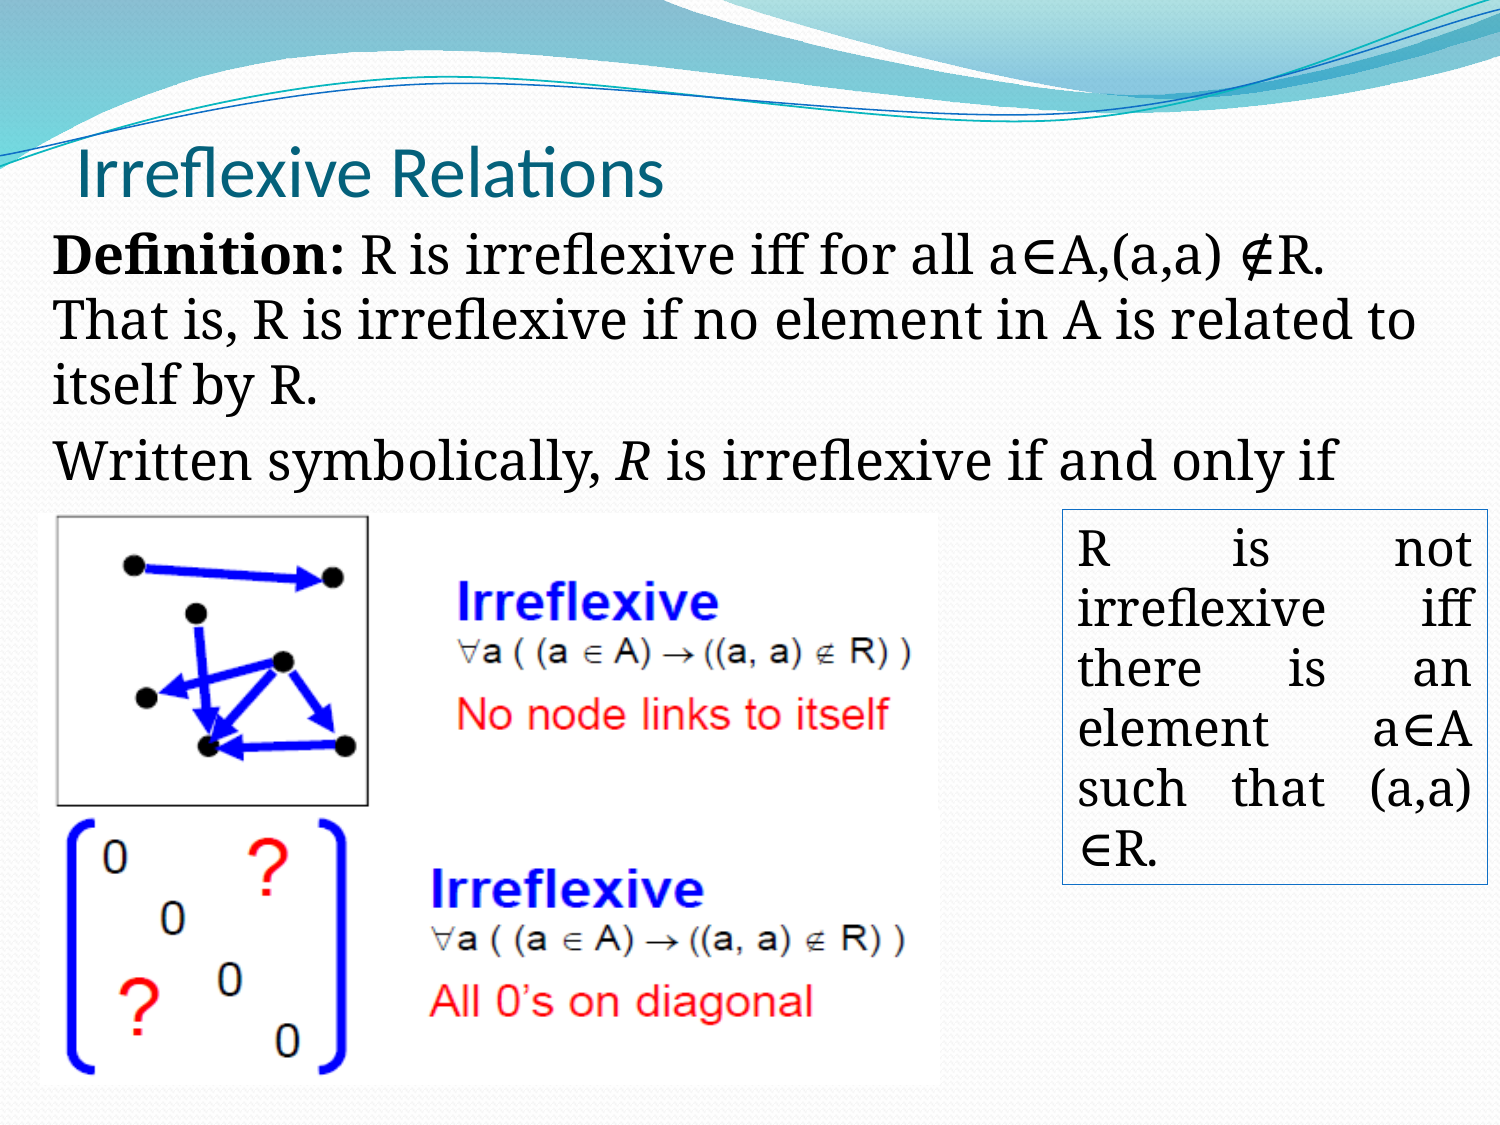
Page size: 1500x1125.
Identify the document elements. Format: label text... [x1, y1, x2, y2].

text_box R is not irreflexive iff there is an element a∈A such that (a,a) ∈R. [1062, 509, 1488, 885]
list Definition: R is irreflexive iff for all a∈A,(a,a) ∉R. That is, R is irreflexive if no element in A is related to itself by R. Written symbolically, R is irreflexive if and only if ∀a [(a ∊A) ⟶ (a , a)∉ R] [37, 212, 1450, 1088]
title Irreflexive Relations [75, 115, 1425, 213]
picture [38, 513, 941, 1085]
